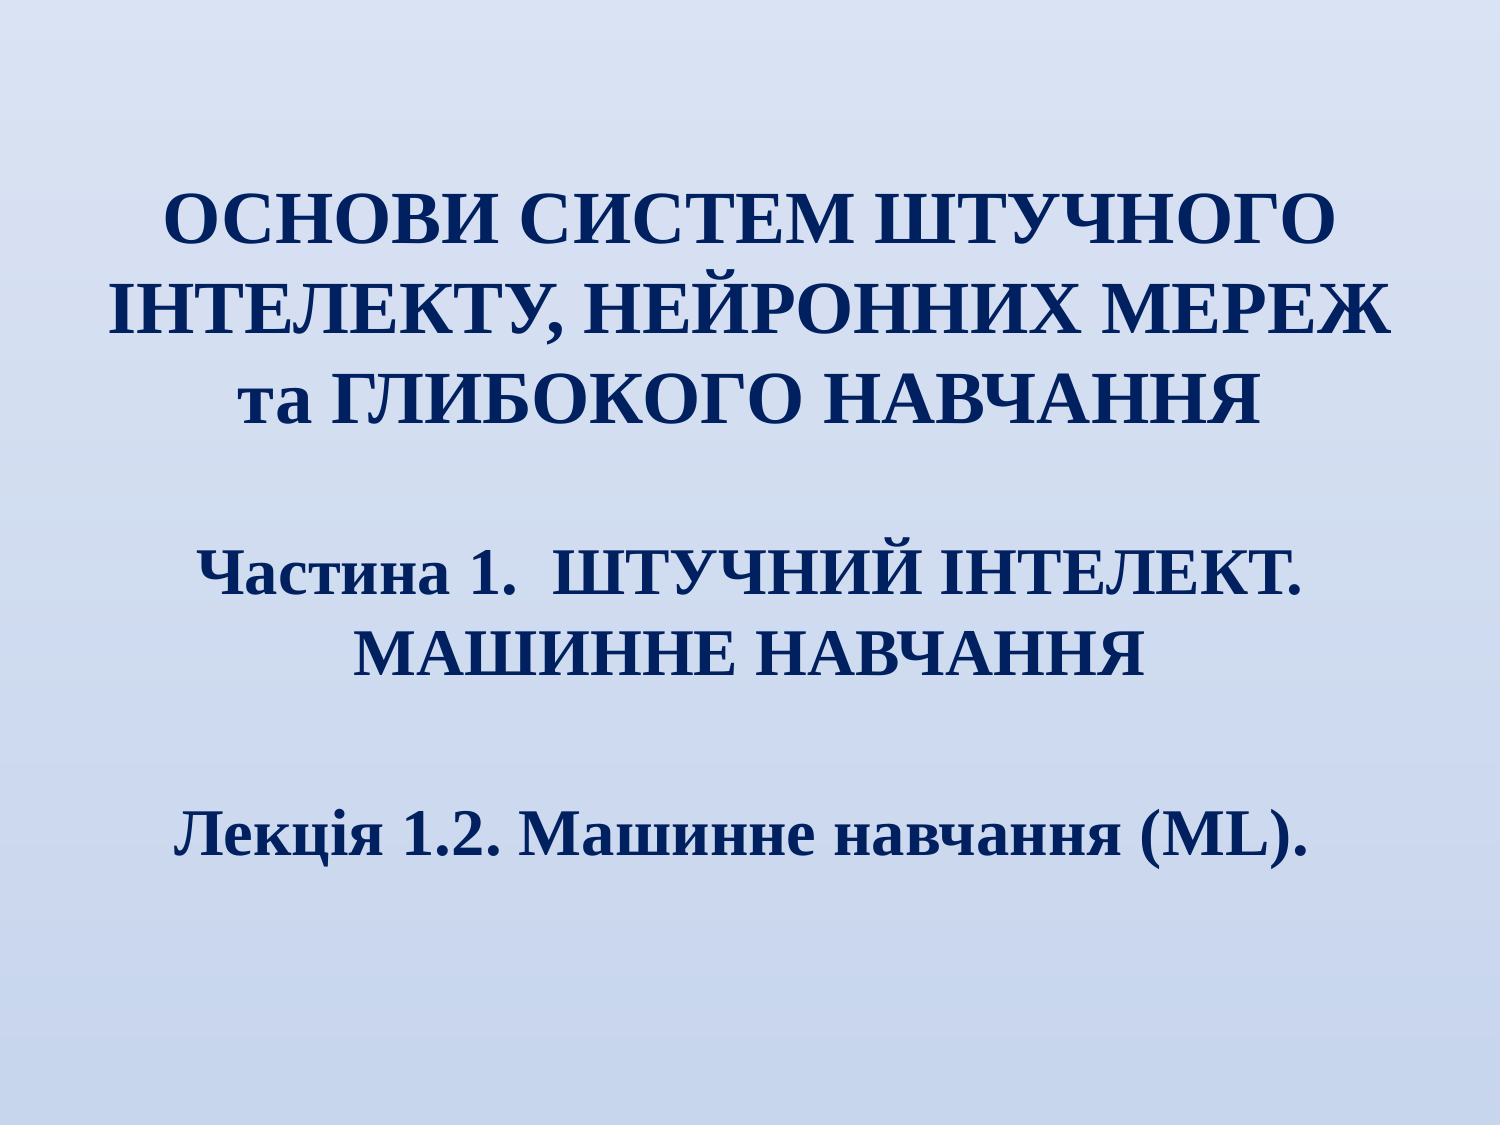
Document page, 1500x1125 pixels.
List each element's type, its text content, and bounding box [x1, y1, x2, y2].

text_box ОСНОВИ СИСТЕМ ШТУЧНОГО ІНТЕЛЕКТУ, НЕЙРОННИХ МЕРЕЖ та ГЛИБОКОГО НАВЧАННЯ Частина 1. ШТУЧНИЙ ІНТЕЛЕКТ. МАШИННЕ НАВЧАННЯ Лекція 1.2. Машинне навчання (ML). [35, 160, 1465, 876]
